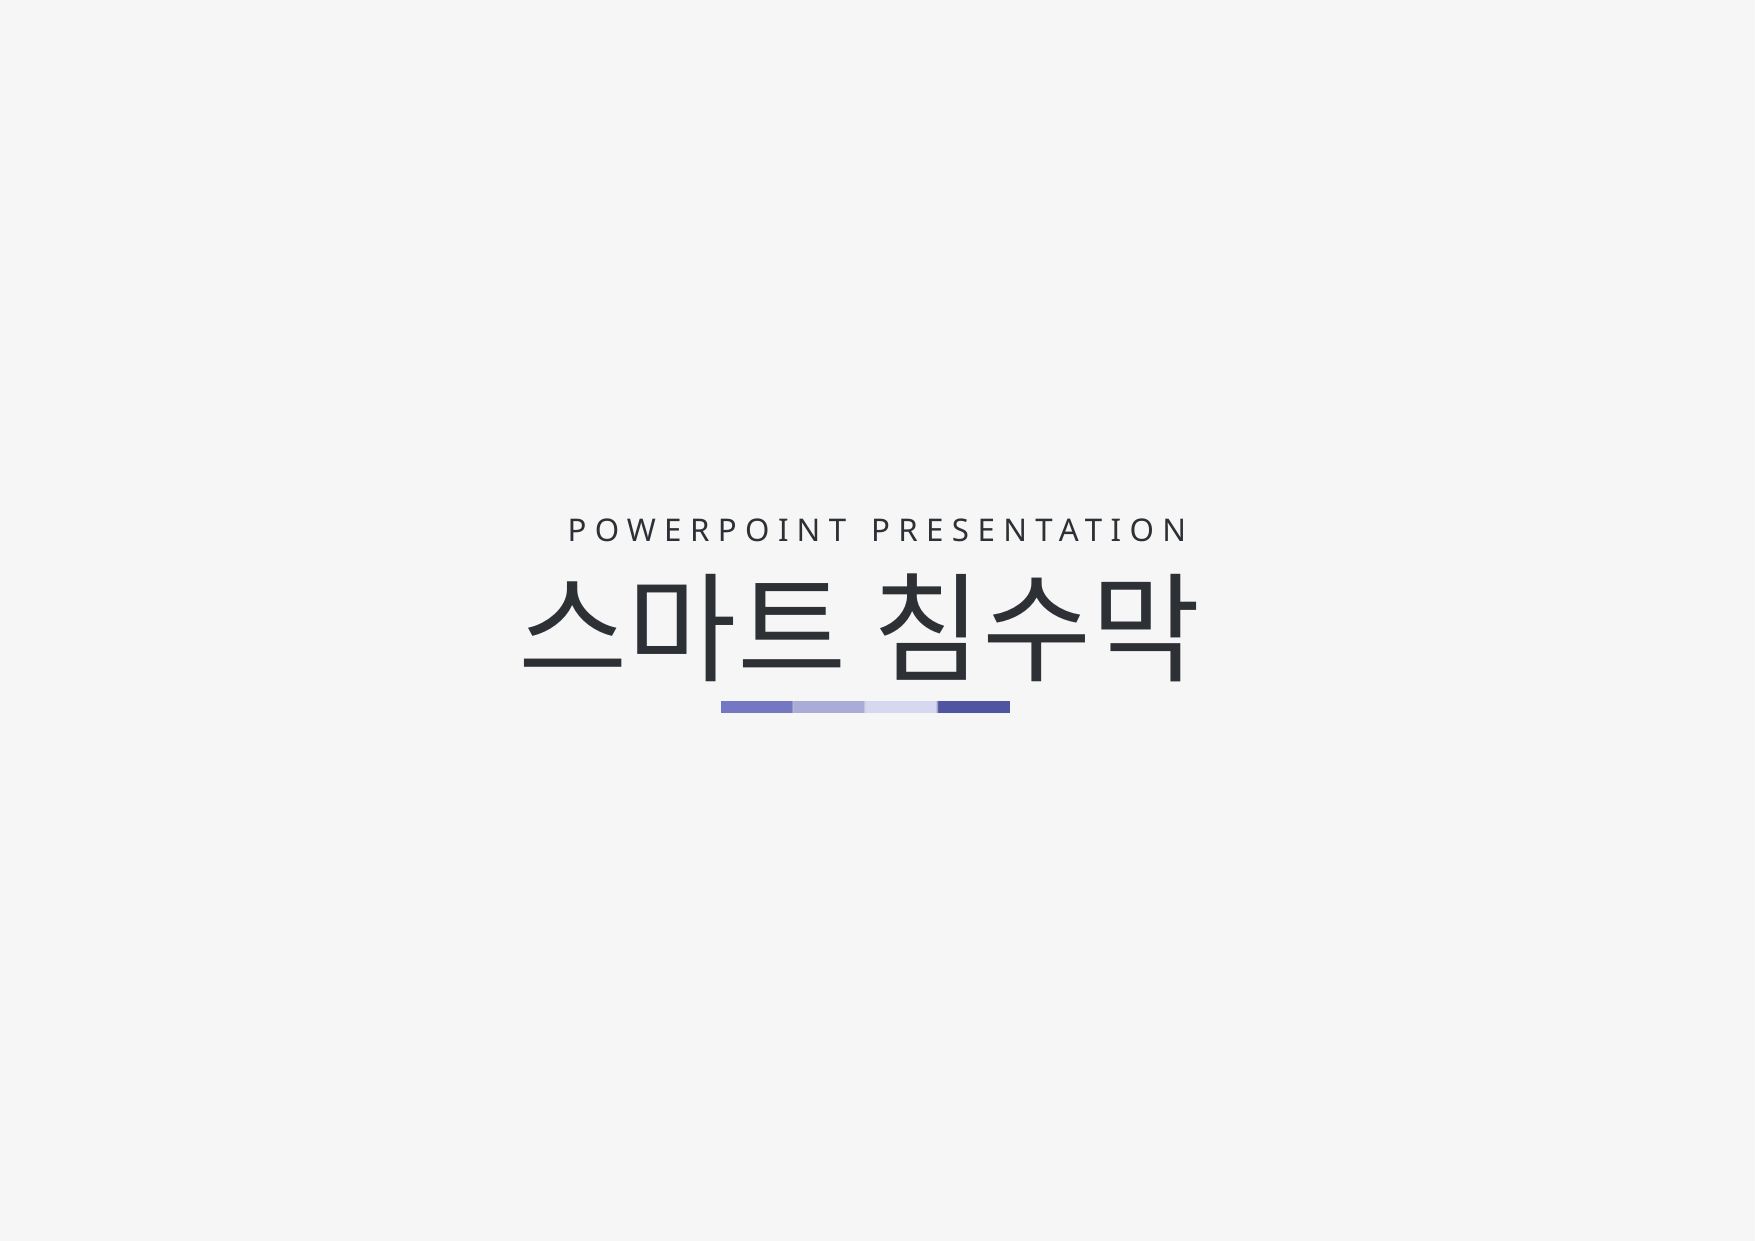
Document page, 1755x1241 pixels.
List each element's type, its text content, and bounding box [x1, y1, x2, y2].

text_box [721, 700, 1011, 714]
text_box POWERPOINT PRESENTATION [333, 502, 1422, 555]
text_box 스마트 침수막 [280, 545, 1439, 704]
